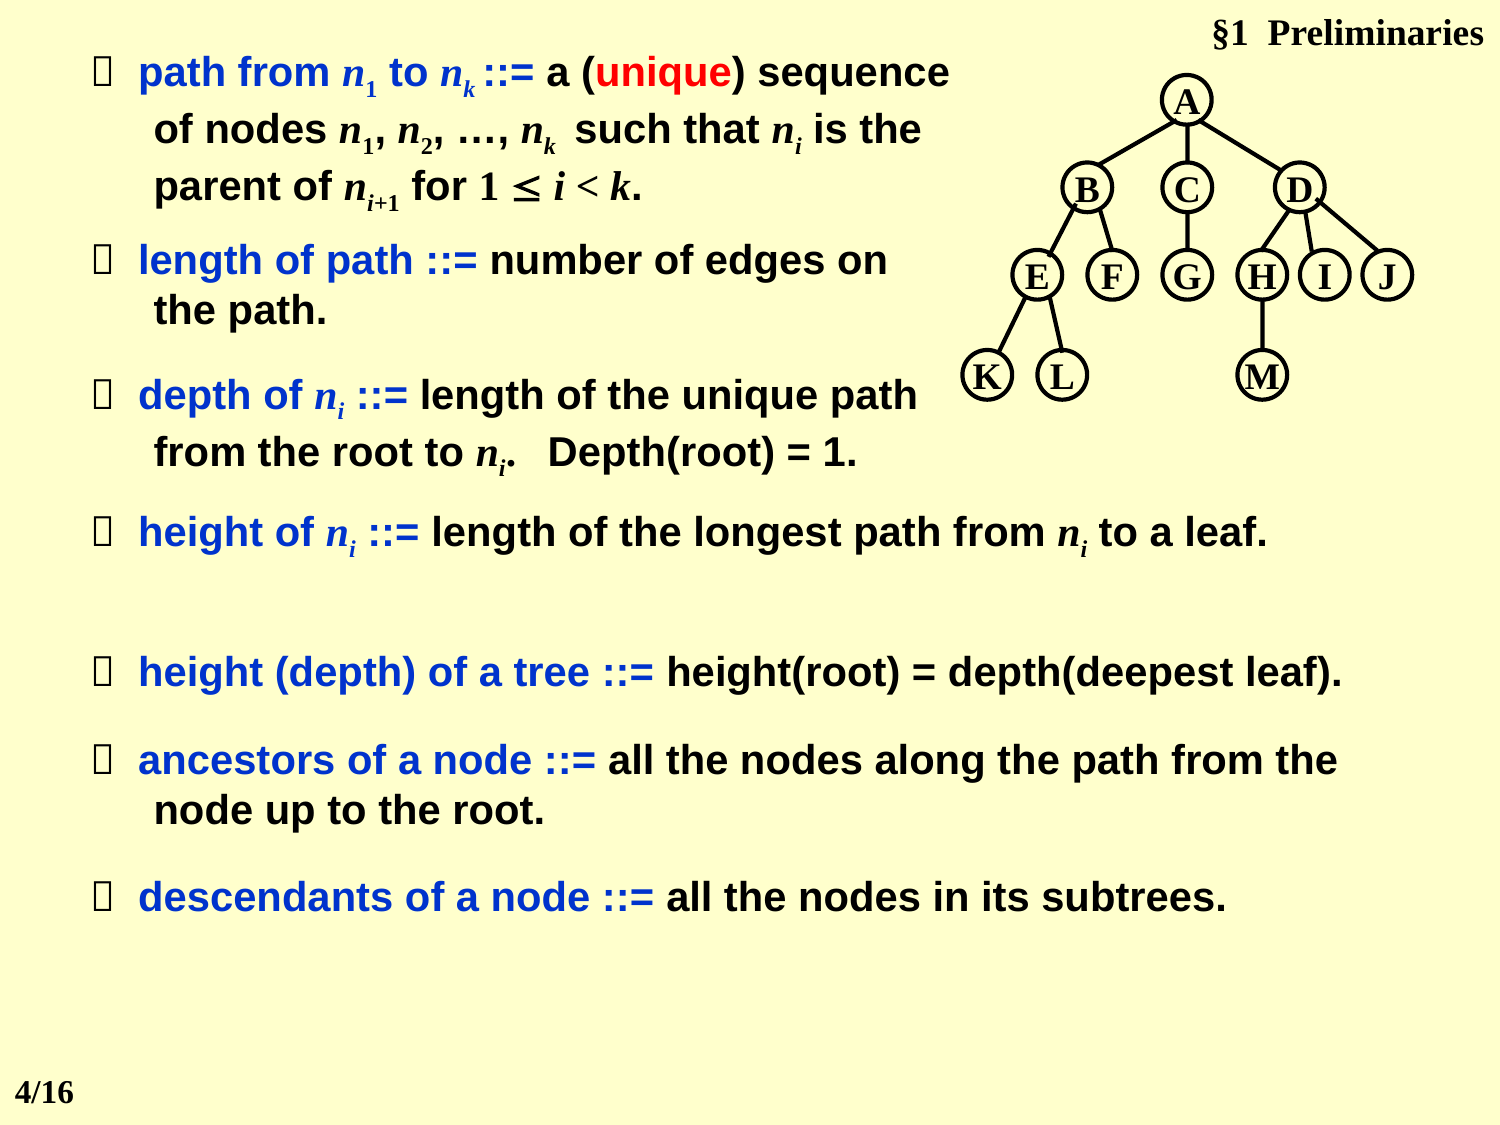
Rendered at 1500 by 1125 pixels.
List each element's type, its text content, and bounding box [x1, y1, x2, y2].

text_box  path from n1 to nk ::= a (unique) sequence of nodes n1, n2, …, nk such that ni is the parent of ni+1 for 1  i < k. [75, 37, 1000, 224]
text_box  height of ni ::= length of the longest path from ni to a leaf. [75, 497, 1375, 570]
text_box  ancestors of a node ::= all the nodes along the path from the node up to the root. [75, 724, 1375, 841]
text_box §1 Preliminaries [1137, 0, 1499, 61]
text_box  length of path ::= number of edges on the path. [75, 224, 938, 341]
text_box 4/16 [0, 1062, 113, 1118]
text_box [962, 74, 1413, 400]
text_box  height (depth) of a tree ::= height(root) = depth(deepest leaf). [75, 637, 1400, 703]
text_box  depth of ni ::= length of the unique path from the root to ni. Depth(root) = 1. [74, 359, 975, 489]
text_box  descendants of a node ::= all the nodes in its subtrees. [75, 862, 1375, 928]
